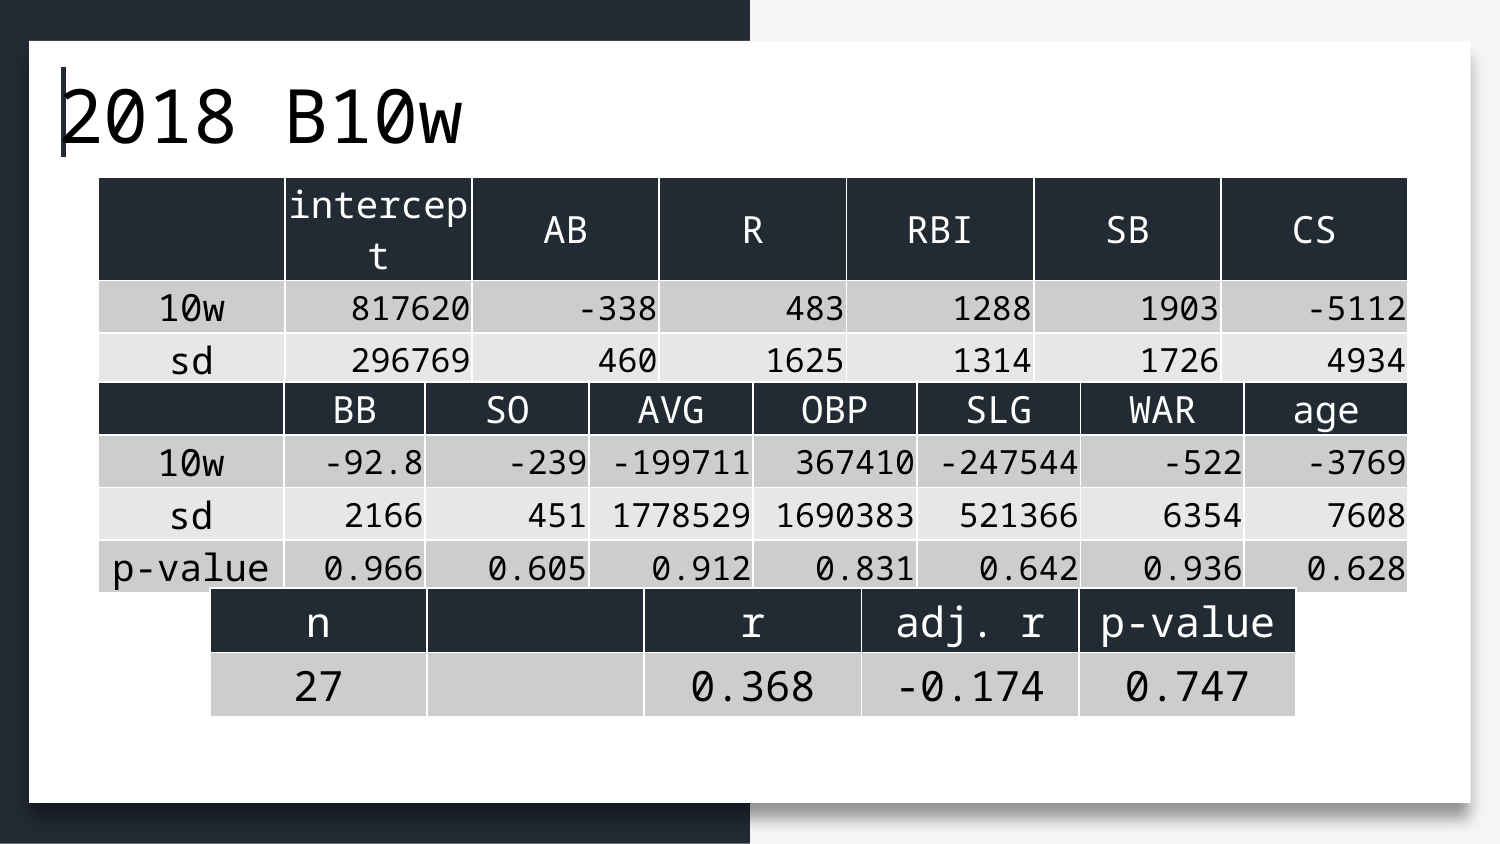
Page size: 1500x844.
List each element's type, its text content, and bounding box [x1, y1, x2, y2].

table_cell 1314 [847, 334, 1033, 381]
table_cell [428, 653, 643, 716]
table_header intercept [286, 178, 471, 280]
table_header SLG [918, 383, 1080, 434]
table_header p-value [1080, 589, 1295, 652]
table_cell 0.912 [590, 541, 752, 587]
table_cell p-value [99, 541, 283, 592]
text_box 2018 B10w [44, 60, 479, 166]
table_header WAR [1081, 383, 1243, 434]
table_cell 483 [660, 281, 846, 332]
table_cell 1288 [847, 281, 1033, 332]
table_header OBP [754, 383, 916, 434]
table_cell 4934 [1222, 334, 1407, 381]
table_cell 0.747 [1080, 653, 1295, 716]
table_cell 10w [99, 281, 284, 332]
table_header AB [473, 178, 658, 280]
table_header [99, 383, 283, 434]
table_header SB [1035, 178, 1220, 280]
table_cell 0.642 [918, 541, 1080, 587]
table_header SO [426, 383, 588, 434]
table_cell 817620 [286, 281, 471, 332]
table_cell -199711 [590, 436, 752, 487]
table_cell 460 [473, 334, 658, 381]
table_header [428, 589, 643, 652]
table_cell 0.605 [426, 541, 588, 587]
table_cell sd [99, 488, 283, 539]
table_cell 7608 [1245, 488, 1407, 539]
table_cell 0.936 [1081, 541, 1243, 587]
table_header AVG [590, 383, 752, 434]
table_cell 6354 [1081, 488, 1243, 539]
table_cell 2166 [285, 488, 424, 539]
table_cell 451 [426, 488, 588, 539]
table_cell -247544 [918, 436, 1080, 487]
table_cell 27 [211, 653, 426, 716]
table_cell -5112 [1222, 281, 1407, 332]
table_cell -239 [426, 436, 588, 487]
table_cell -3769 [1245, 436, 1407, 487]
table_cell sd [99, 334, 284, 381]
table_header RBI [847, 178, 1033, 280]
table_cell -338 [473, 281, 658, 332]
table_cell 521366 [918, 488, 1080, 539]
table_cell 0.368 [645, 653, 861, 716]
table_header BB [285, 383, 424, 434]
table_header age [1245, 383, 1407, 434]
table_header R [660, 178, 846, 280]
table_cell -92.8 [285, 436, 424, 487]
table_header r [645, 589, 861, 652]
table_cell 0.966 [285, 541, 424, 587]
table_header CS [1222, 178, 1407, 280]
table_header adj. r [862, 589, 1078, 652]
table_cell 1625 [660, 334, 846, 381]
table_cell 367410 [754, 436, 916, 487]
table_cell 10w [99, 436, 283, 487]
table_cell 0.628 [1245, 541, 1407, 592]
table_cell 296769 [286, 334, 471, 381]
table_header n [211, 589, 426, 652]
table_cell 1690383 [754, 488, 916, 539]
table_header [99, 178, 284, 280]
table_cell -0.174 [862, 653, 1078, 716]
table_cell 1903 [1035, 281, 1220, 332]
table_cell -522 [1081, 436, 1243, 487]
table_cell 1726 [1035, 334, 1220, 381]
table_cell 0.831 [754, 541, 916, 587]
table_cell 1778529 [590, 488, 752, 539]
